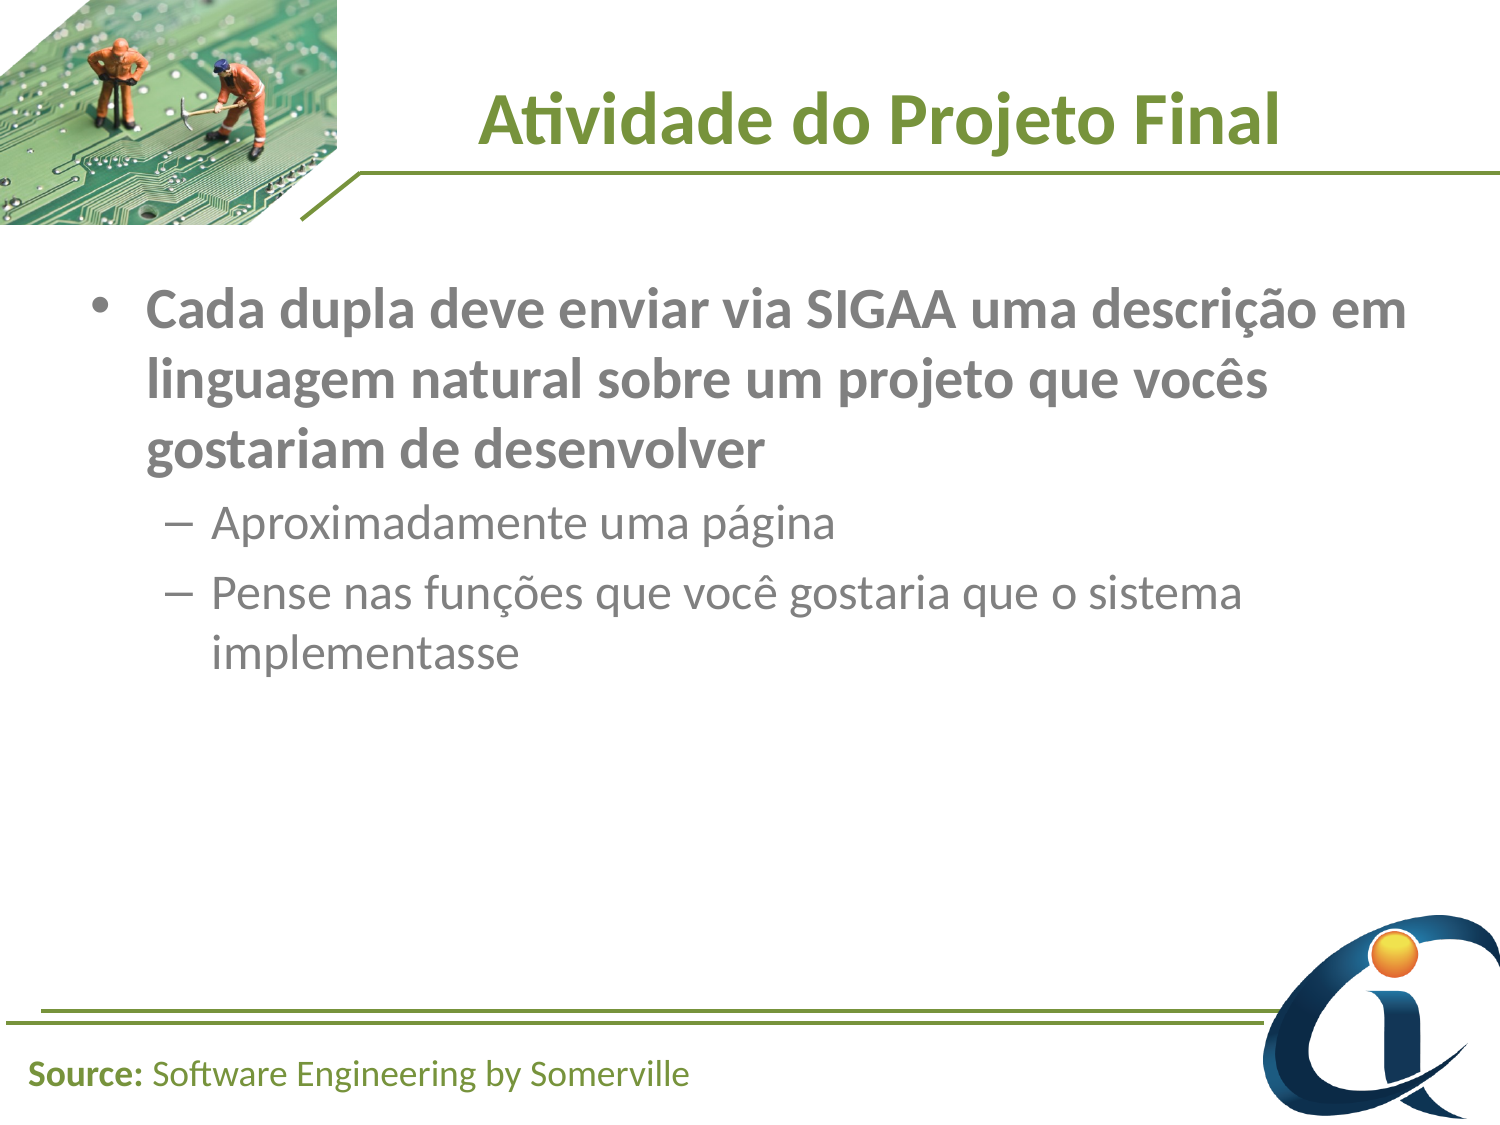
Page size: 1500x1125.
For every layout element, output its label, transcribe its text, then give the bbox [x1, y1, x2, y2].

picture [1263, 915, 1500, 1119]
list Cada dupla deve enviar via SIGAA uma descrição em linguagem natural sobre um projeto que vocês gostariam de desenvolver Aproximadamente uma página Pense nas funções que você gostaria que o sistema implementasse [75, 262, 1425, 1005]
title Atividade do Projeto Final [336, 20, 1425, 209]
picture [0, 0, 337, 225]
